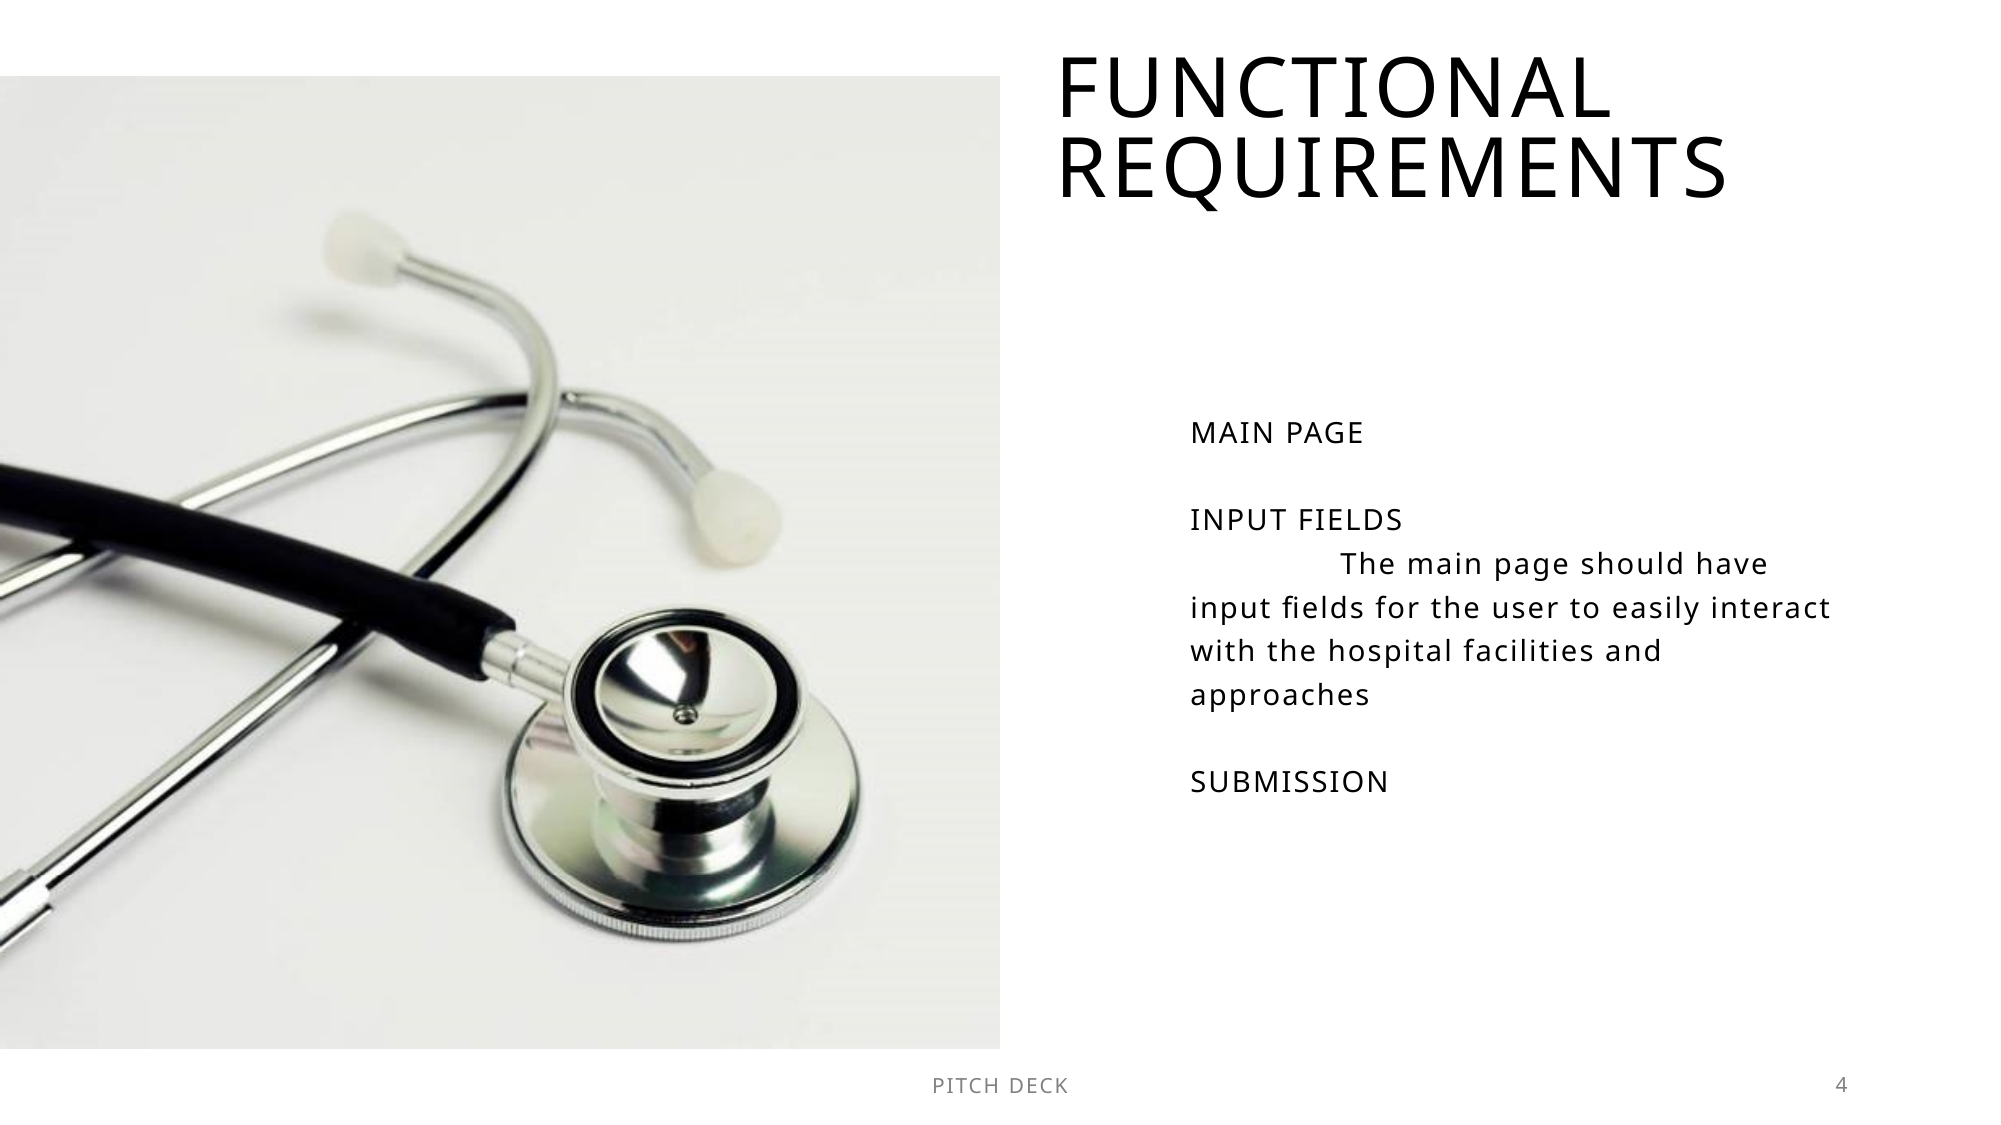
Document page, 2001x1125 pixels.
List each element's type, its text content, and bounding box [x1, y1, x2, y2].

title Functional requirements [1040, 52, 1904, 215]
list MAIN PAGE INPUT FIELDS The main page should have input fields for the user to easily interact with the hospital facilities and approaches SUBMISSION [1175, 397, 1863, 1027]
picture [0, 76, 1000, 1049]
footer PITCH DECK [662, 1068, 1338, 1103]
slide_number 4 [1412, 1068, 1863, 1103]
